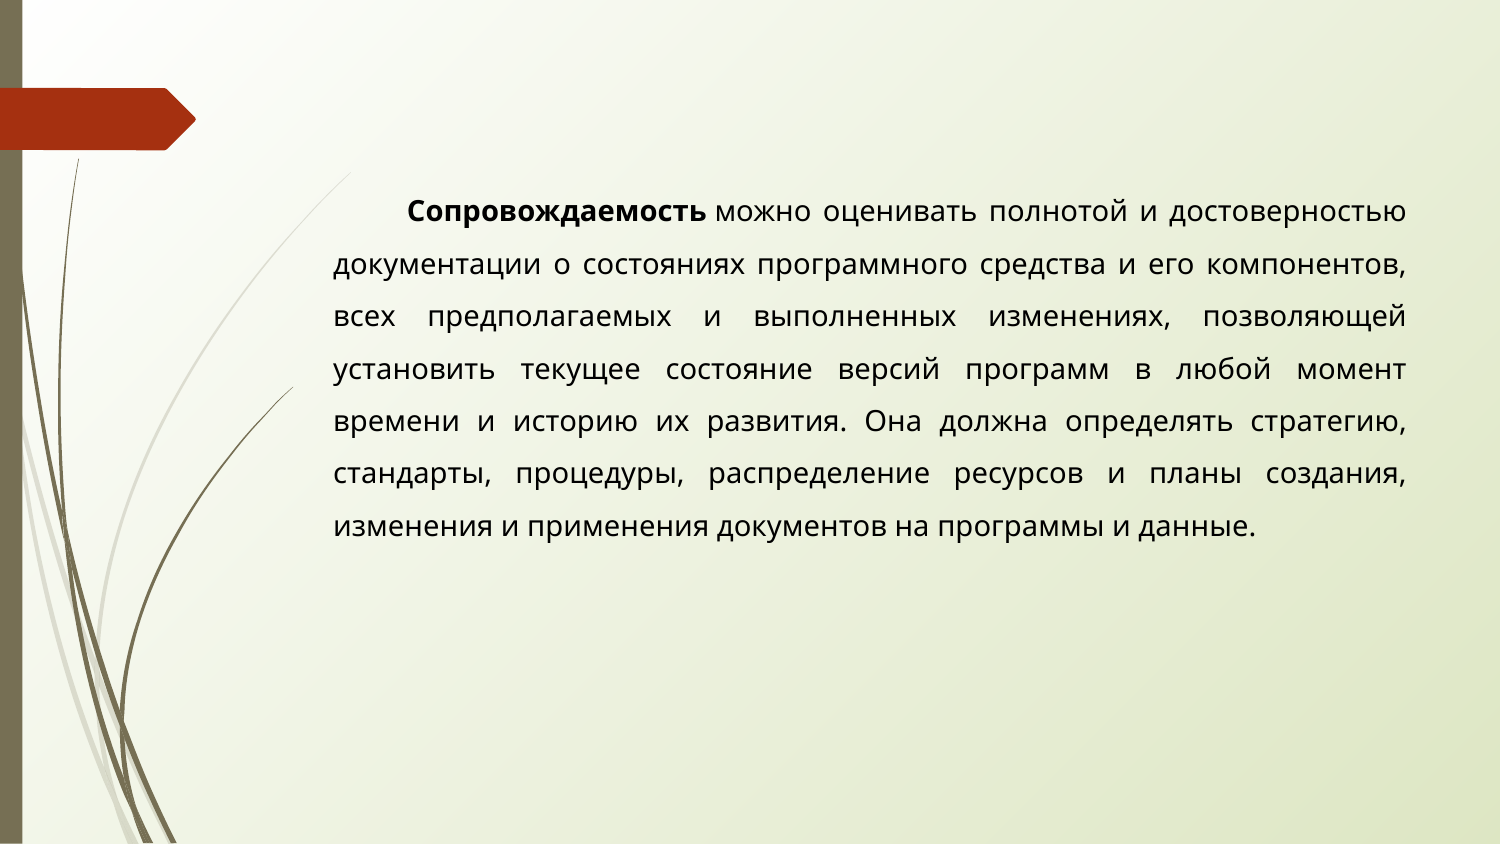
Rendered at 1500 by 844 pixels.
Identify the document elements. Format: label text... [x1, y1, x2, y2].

list Сопровождаемость можно оценивать полнотой и достоверностью документации о состояниях программного средства и его компонентов, всех предполагаемых и выполненных изменениях, позволяющей установить текущее состояние версий программ в любой момент времени и историю их развития. Она должна определять стратегию, стандарты, процедуры, распределение ресурсов и планы создания, изменения и применения документов на программы и данные. [321, 169, 1419, 635]
